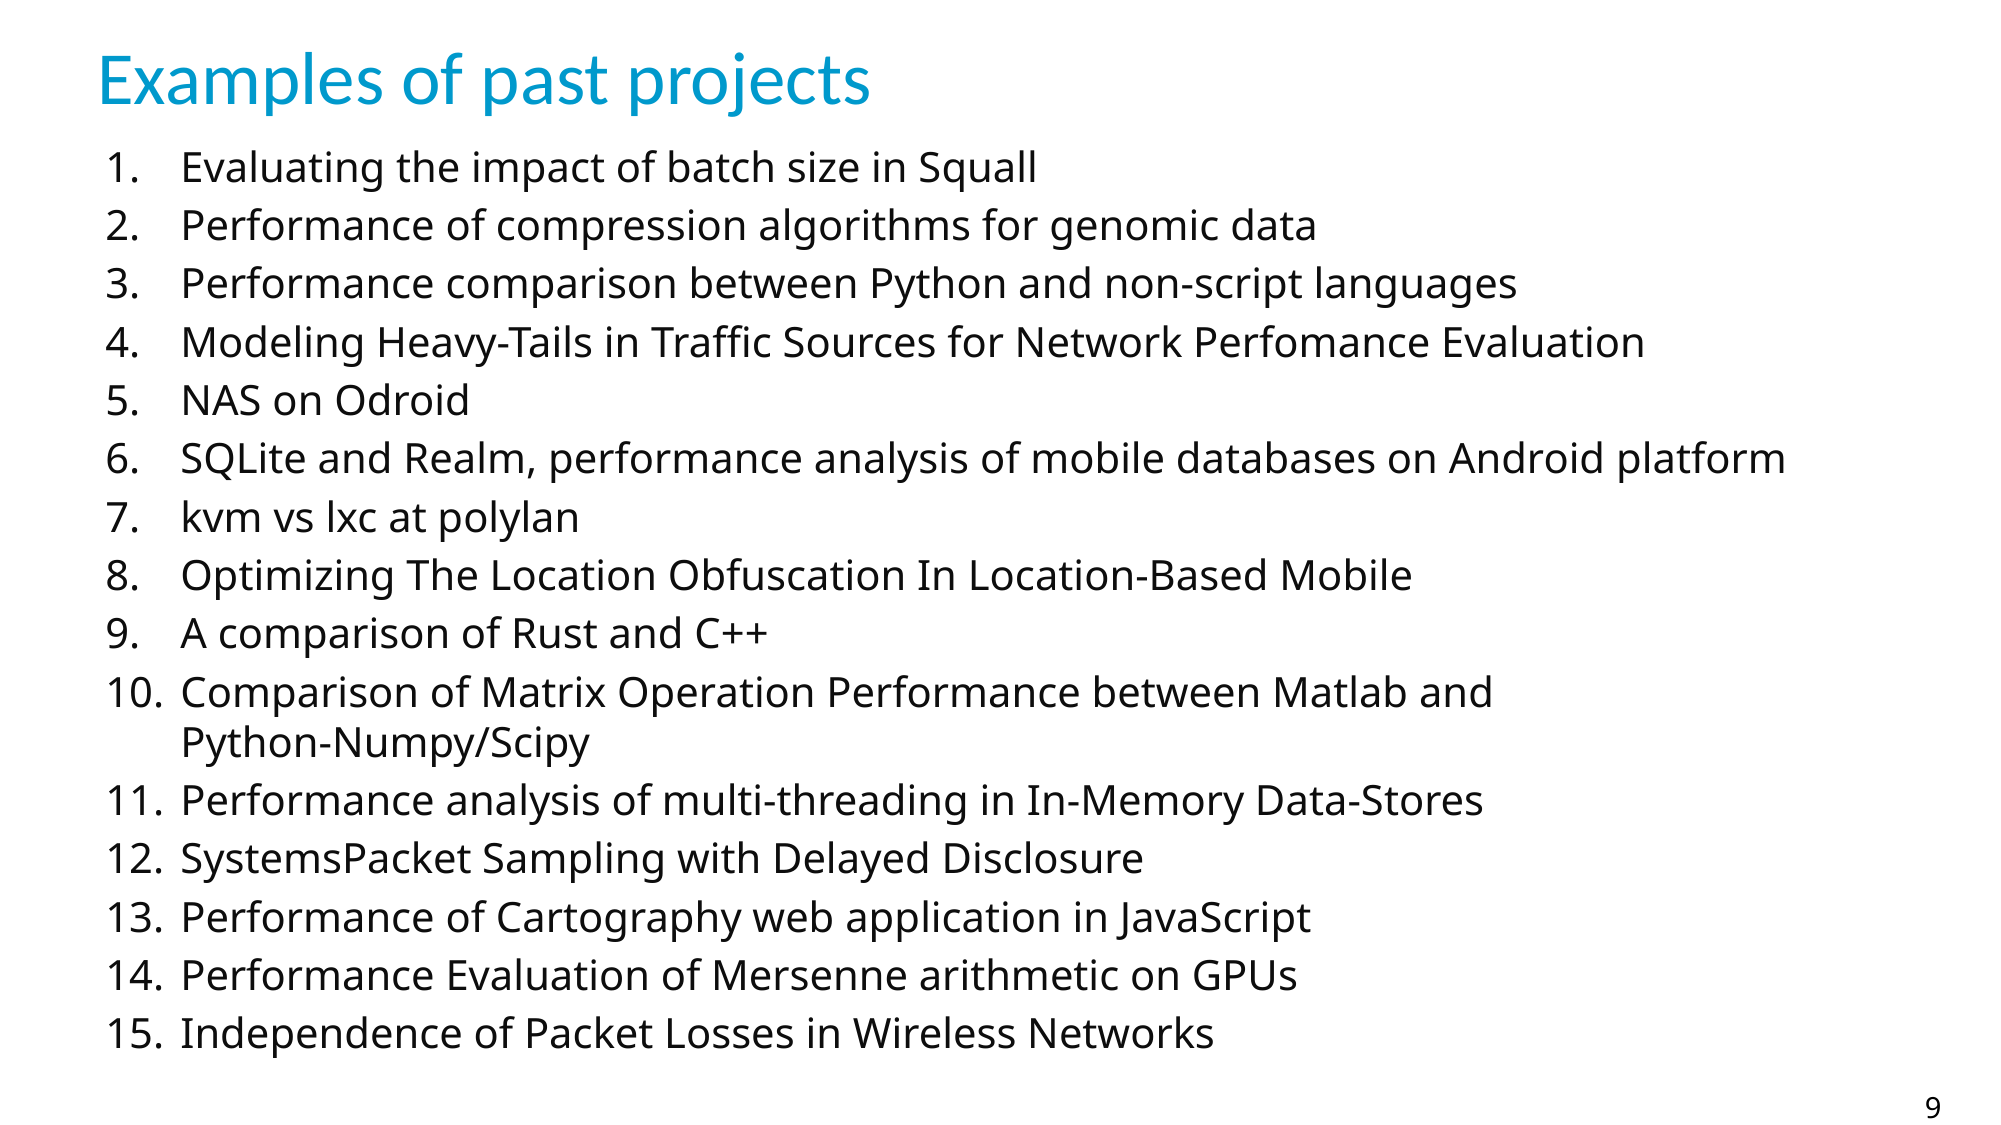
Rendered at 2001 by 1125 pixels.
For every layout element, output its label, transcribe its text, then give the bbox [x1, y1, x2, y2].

footer 9 [1866, 1082, 2000, 1125]
list Evaluating the impact of batch size in Squall Performance of compression algorithms for genomic data Performance comparison between Python and non-script languages Modeling Heavy-Tails in Traffic Sources for Network Perfomance Evaluation NAS on Odroid SQLite and Realm, performance analysis of mobile databases on Android platform kvm vs lxc at polylan Optimizing The Location Obfuscation In Location-Based Mobile A comparison of Rust and C++ Comparison of Matrix Operation Performance between Matlab and Python-Numpy/Scipy Performance analysis of multi-threading in In-Memory Data-Stores SystemsPacket Sampling with Delayed Disclosure Performance of Cartography web application in JavaScript Performance Evaluation of Mersenne arithmetic on GPUs Independence of Packet Losses in Wireless Networks [90, 132, 1857, 1067]
title Examples of past projects [82, 0, 1898, 150]
